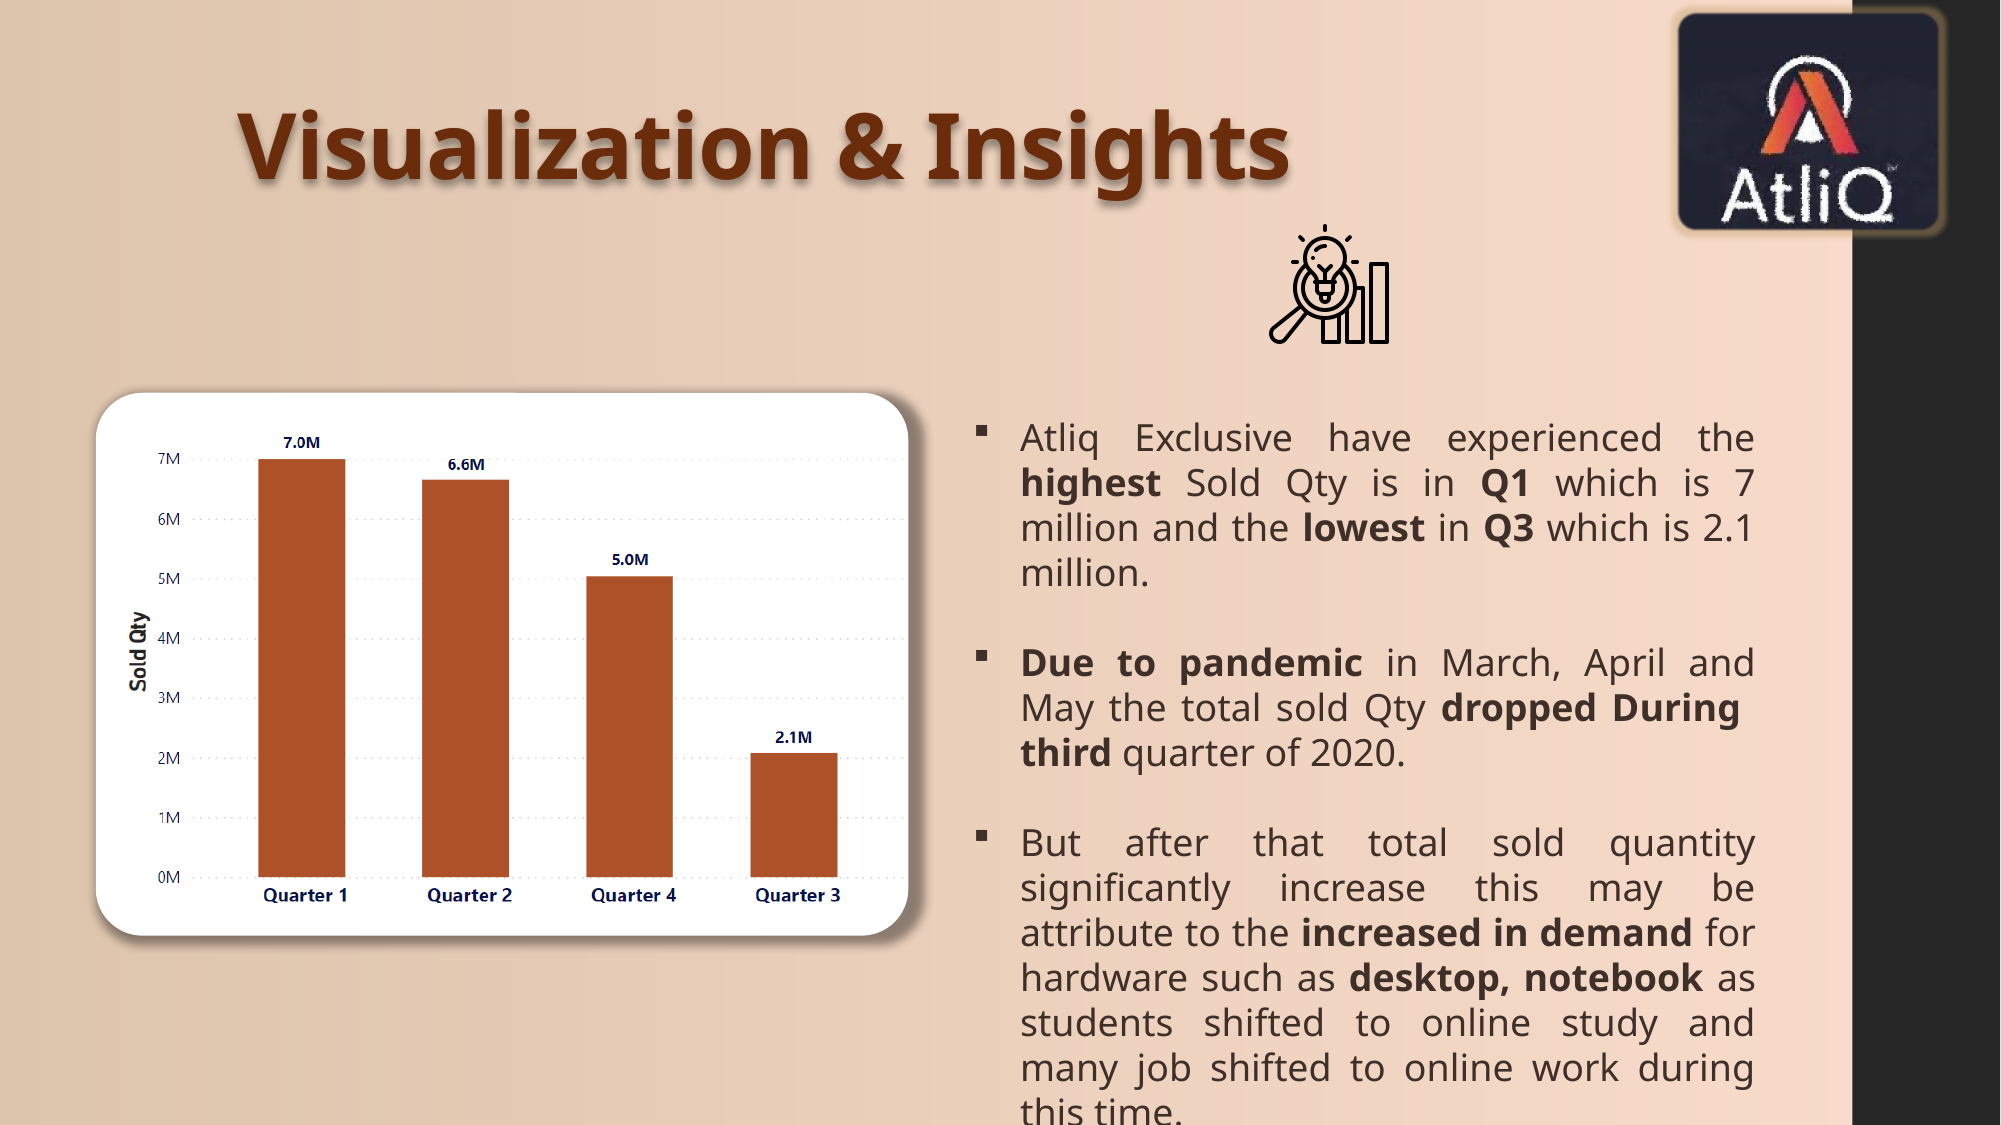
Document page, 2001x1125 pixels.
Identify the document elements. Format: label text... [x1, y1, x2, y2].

picture [1264, 219, 1393, 349]
picture [1676, 11, 1942, 233]
text_box Atliq Exclusive have experienced the highest Sold Qty is in Q1 which is 7 million and the lowest in Q3 which is 2.1 million. Due to pandemic in March, April and May the total sold Qty dropped During third quarter of 2020. But after that total sold quantity significantly increase this may be attribute to the increased in demand for hardware such as desktop, notebook as students shifted to online study and many job shifted to online work during this time. [958, 361, 1771, 1125]
title Visualization & Insights [0, 53, 1551, 207]
picture [95, 392, 909, 937]
